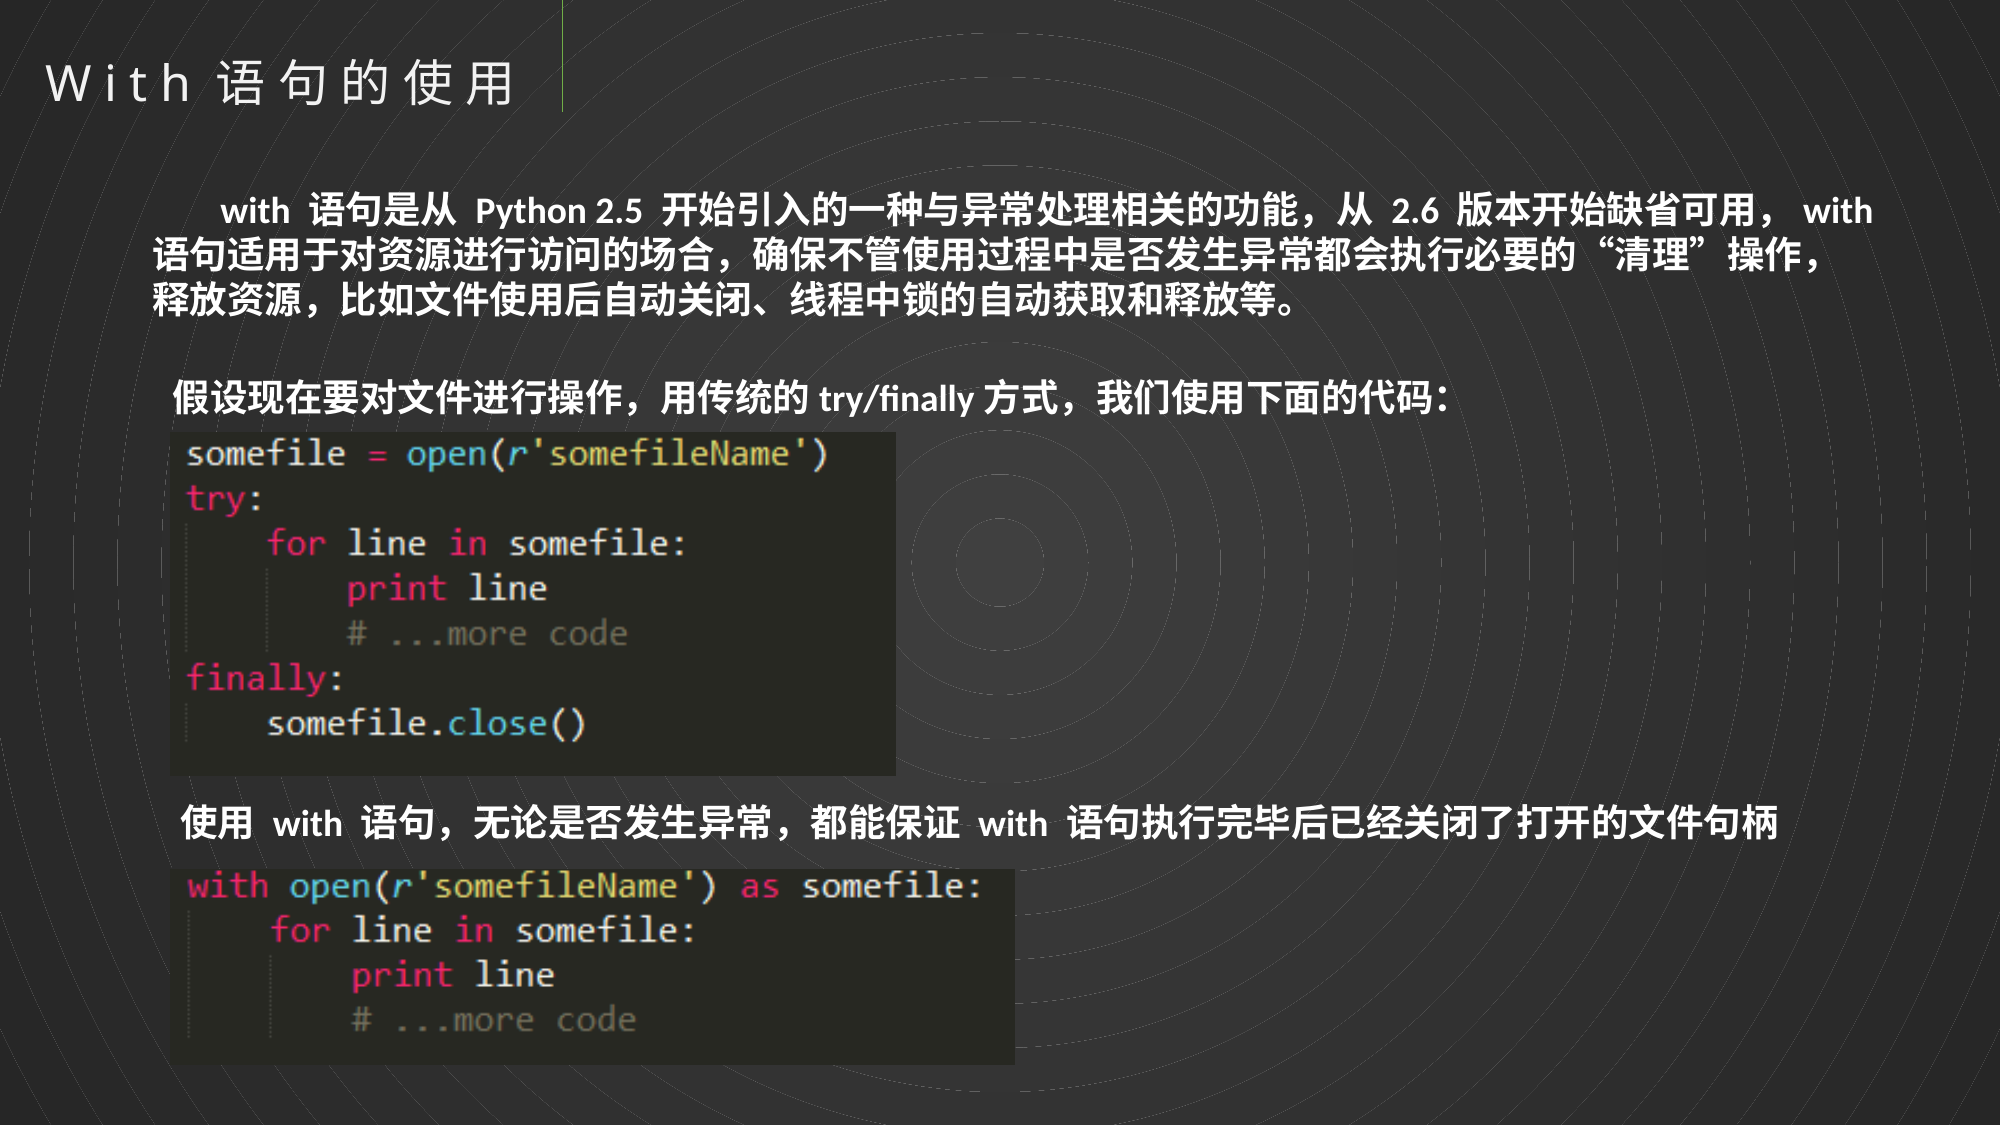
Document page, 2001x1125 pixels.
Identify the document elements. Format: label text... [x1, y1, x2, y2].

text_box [156, 366, 1488, 776]
text_box with 语句是从 Python 2.5 开始引入的一种与异常处理相关的功能，从 2.6 版本开始缺省可用，with 语句适用于对资源进行访问的场合，确保不管使用过程中是否发生异常都会执行必要的“清理”操作， 释放资源，比如文件使用后自动关闭、线程中锁的自动获取和释放等。 [137, 178, 1897, 329]
text_box With语句的使用 [45, 51, 516, 112]
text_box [170, 791, 1788, 1065]
